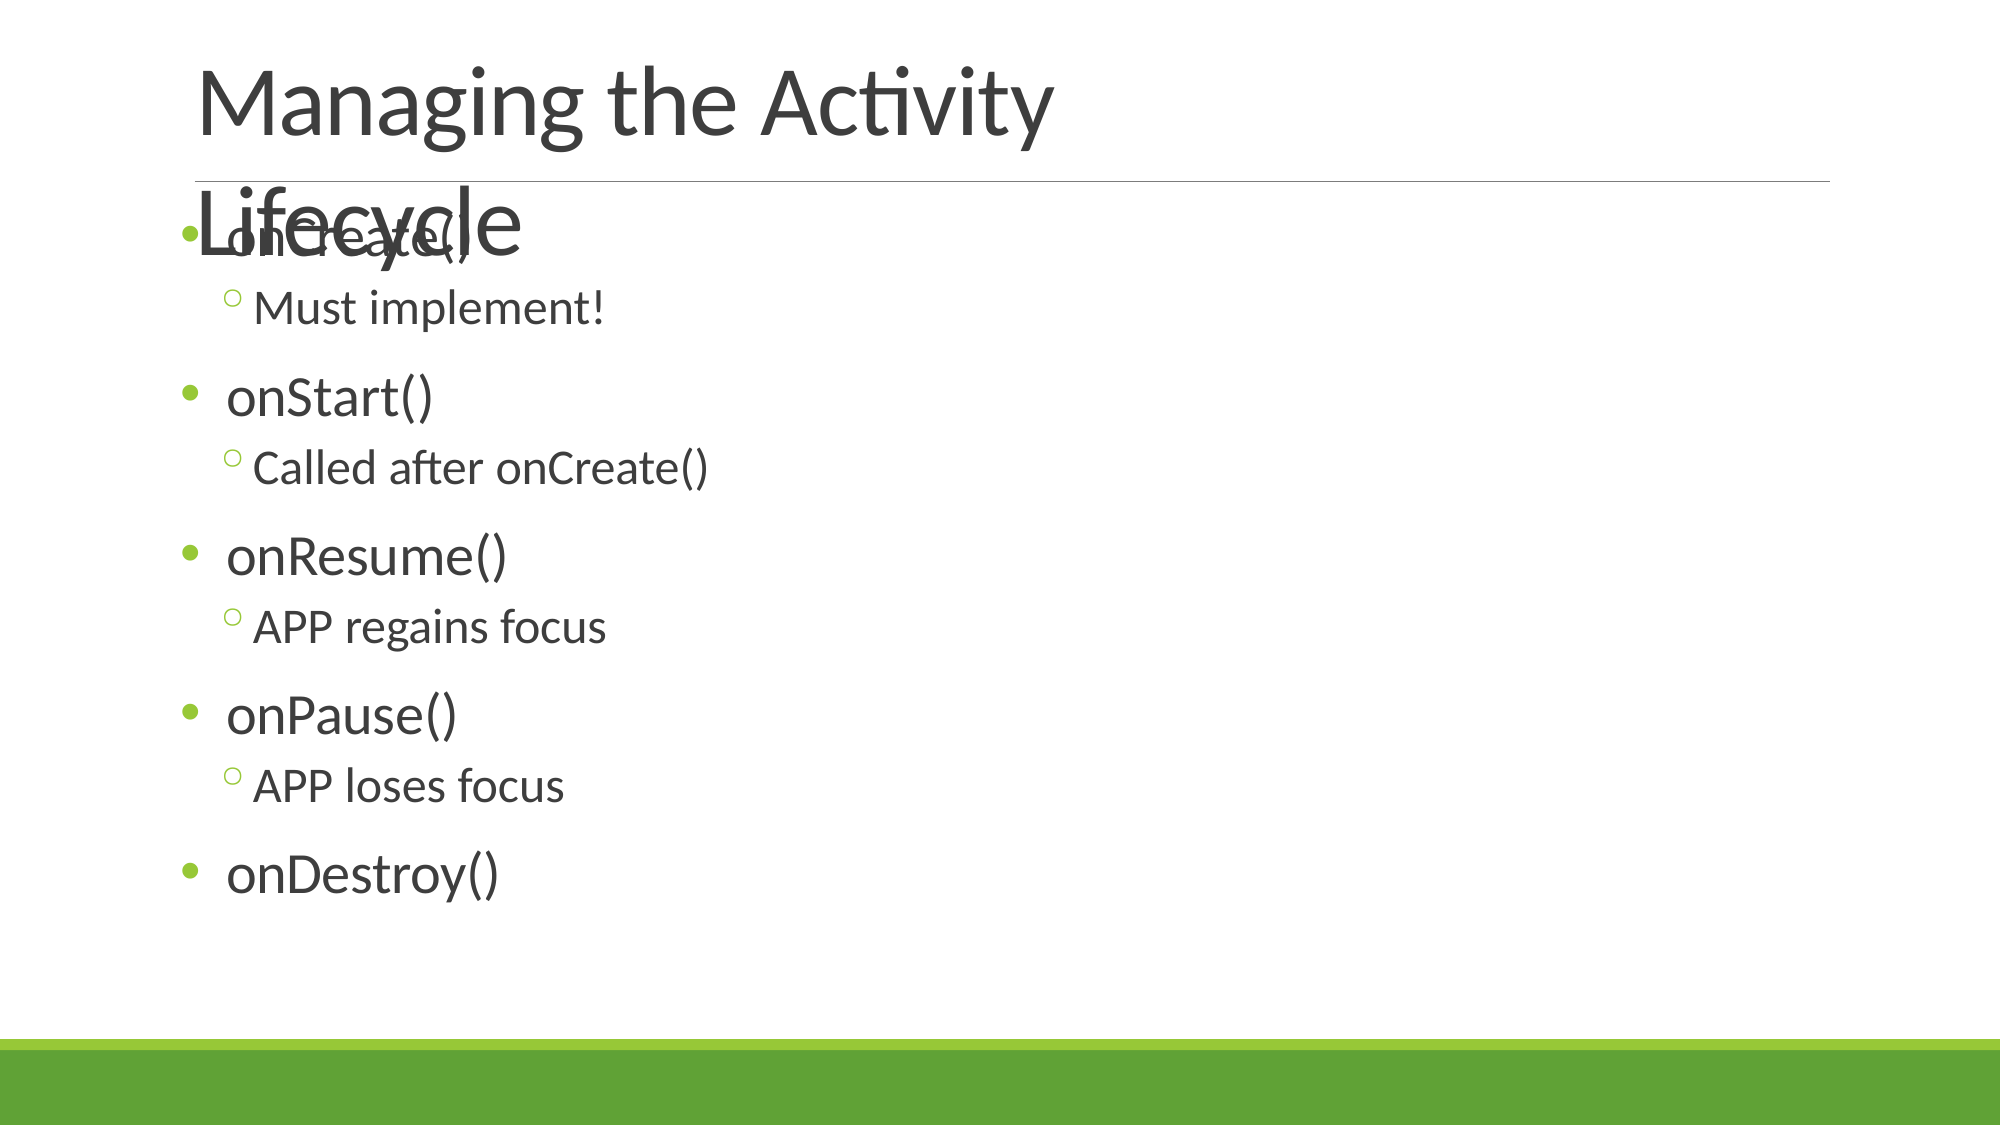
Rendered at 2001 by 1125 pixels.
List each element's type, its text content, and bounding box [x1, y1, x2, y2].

text_box onCreate() Must implement! onStart() Called after onCreate() onResume() APP regains focus onPause() APP loses focus onDestroy() [177, 188, 717, 906]
title Managing the Activity Lifecycle [192, 33, 1404, 276]
